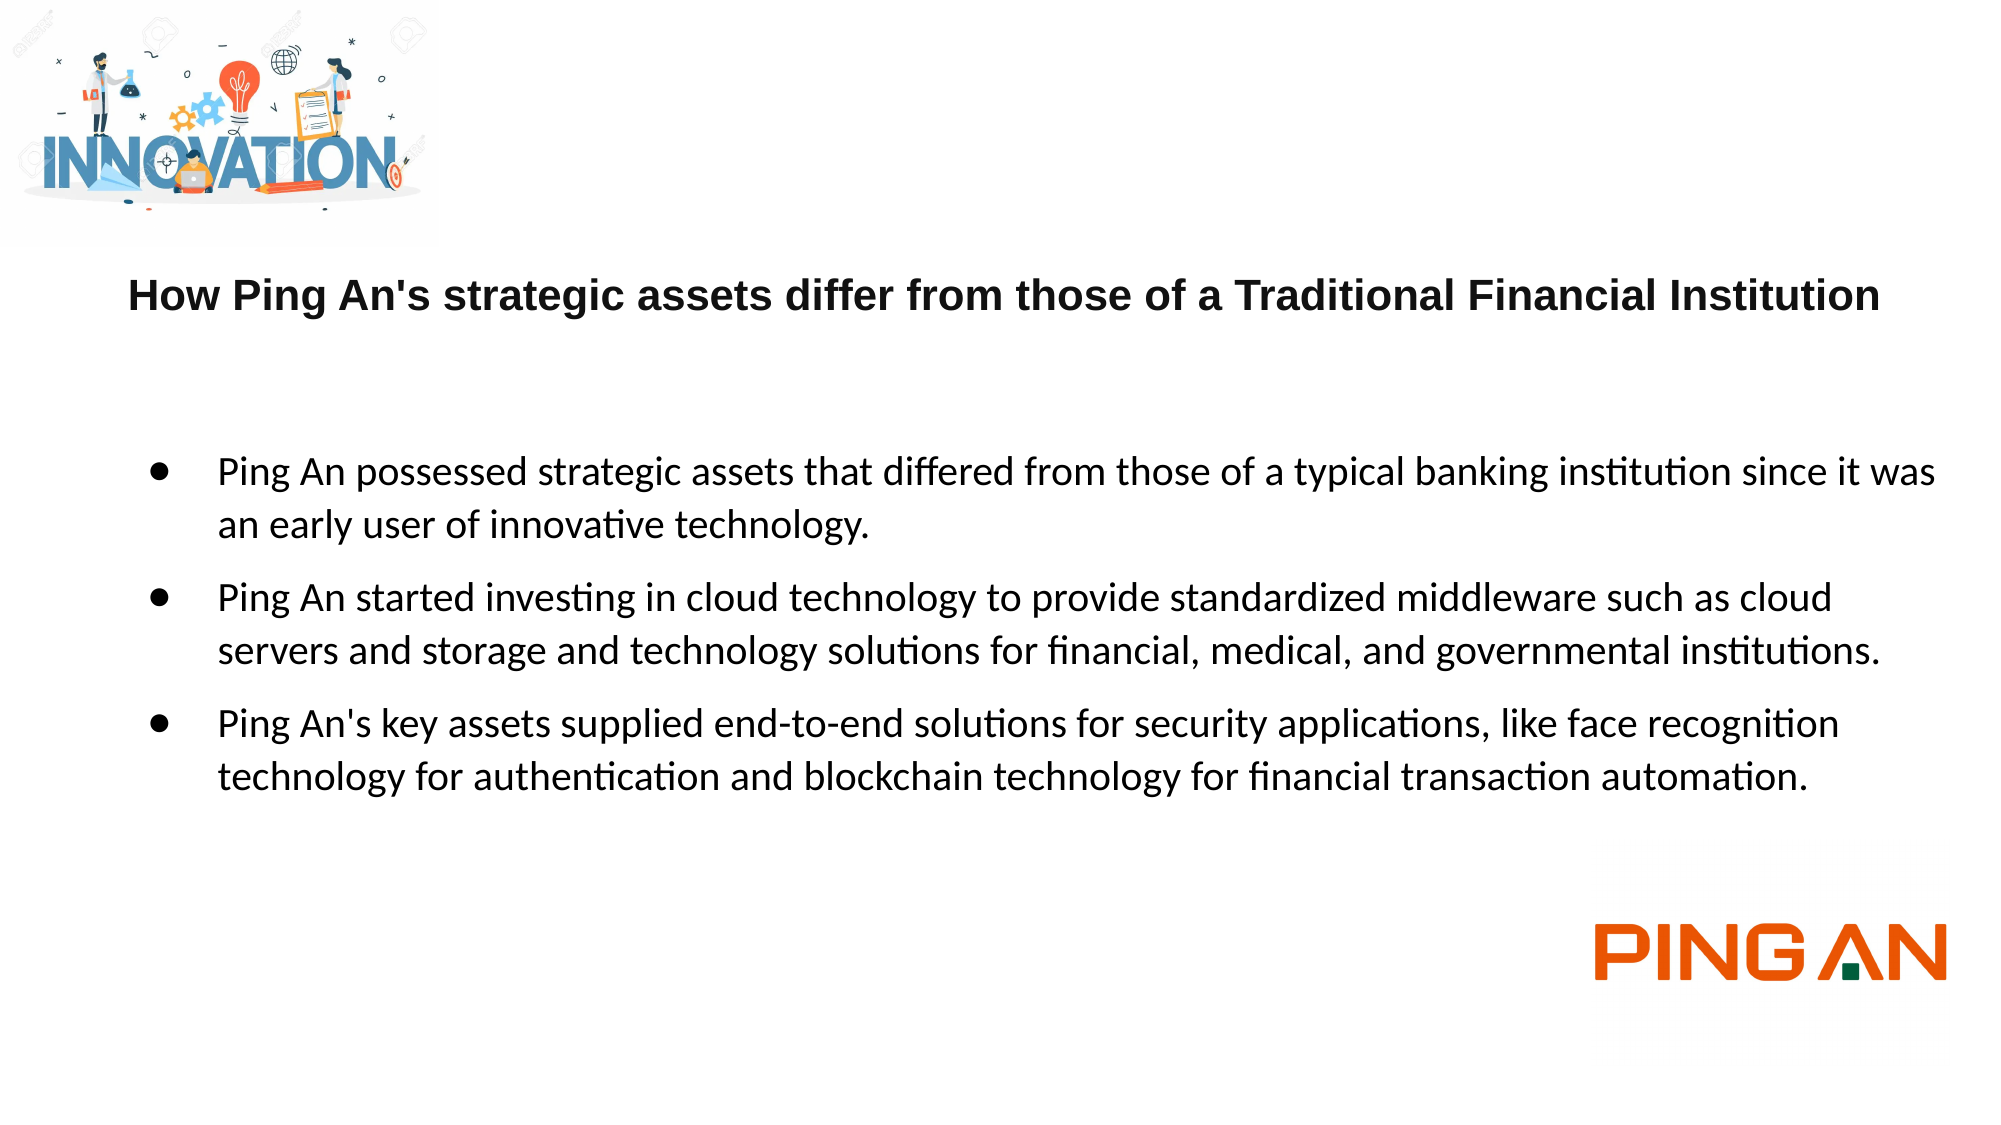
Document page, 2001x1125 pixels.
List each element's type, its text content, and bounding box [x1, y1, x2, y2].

picture [1590, 839, 1950, 1066]
list Ping An possessed strategic assets that differed from those of a typical banking institution since it was an early user of innovative technology. Ping An started investing in cloud technology to provide standardized middleware such as cloud servers and storage and technology solutions for financial, medical, and governmental institutions. Ping An's key assets supplied end-to-end solutions for security applications, like face recognition technology for authentication and blockchain technology for financial transaction automation. [102, 434, 1967, 1125]
picture [0, 0, 439, 247]
text_box How Ping An's strategic assets differ from those of a Traditional Financial Institution [107, 246, 1961, 339]
